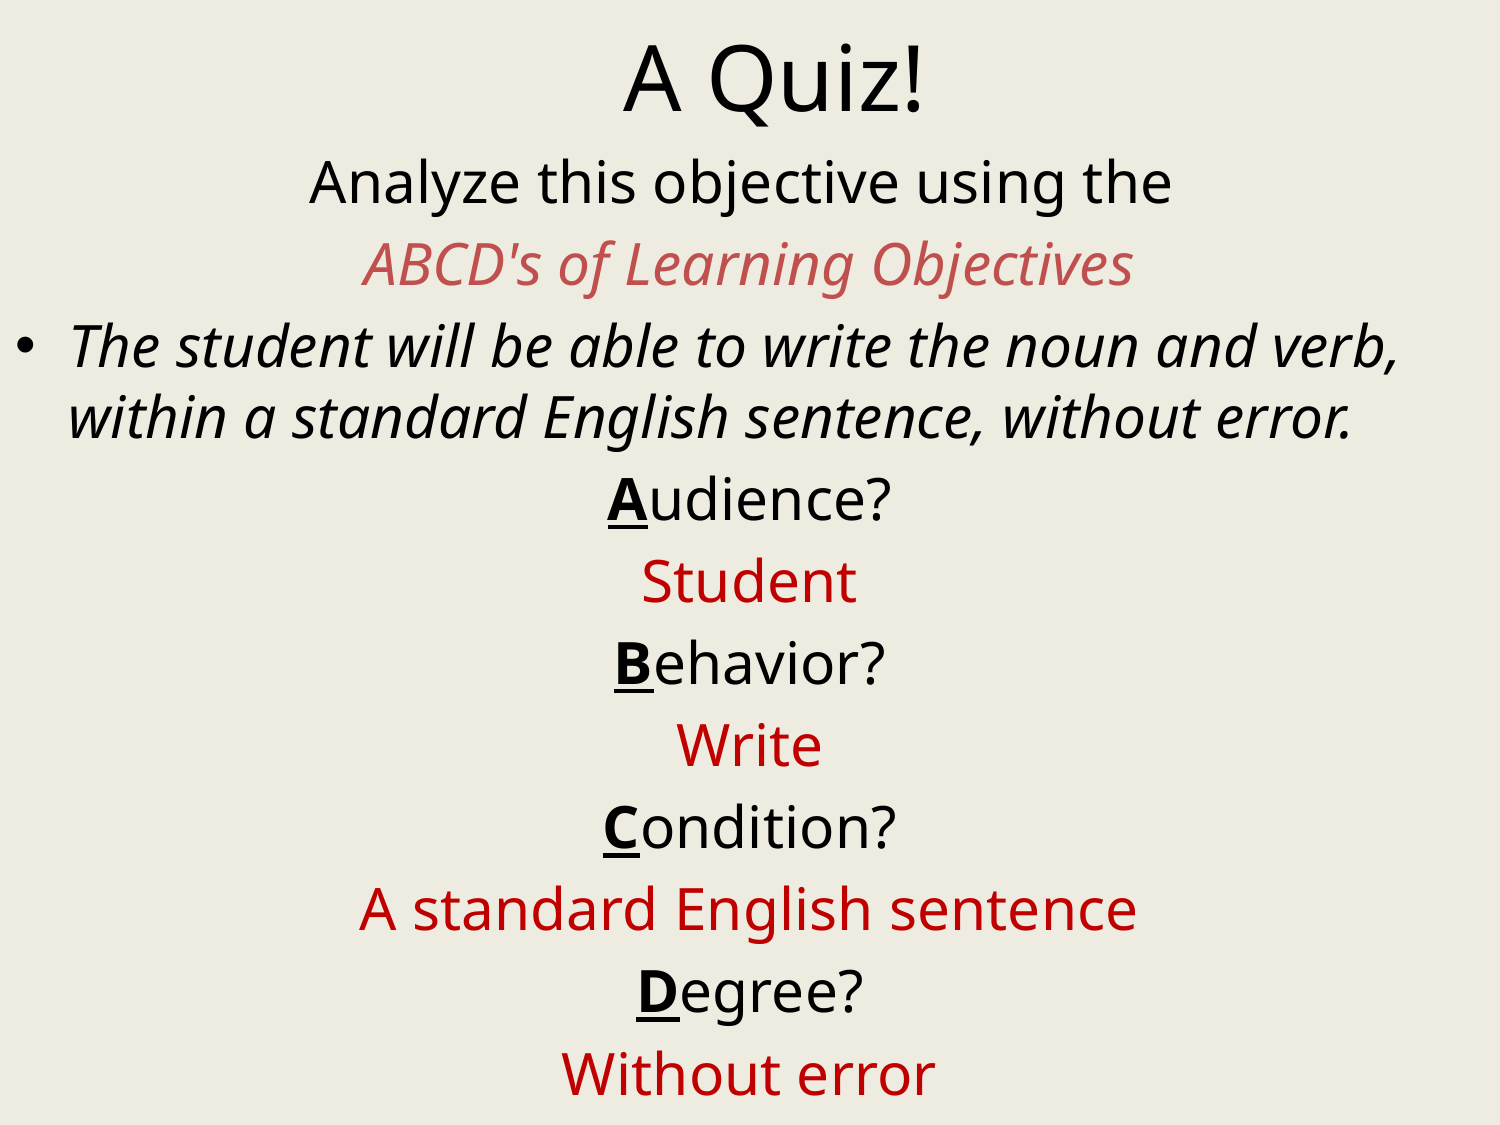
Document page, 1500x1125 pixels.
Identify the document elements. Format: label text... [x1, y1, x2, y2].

list Analyze this objective using the ABCD's of Learning Objectives The student will be able to write the noun and verb, within a standard English sentence, without error. Audience? Student Behavior? Write Condition? A standard English sentence Degree? Without error [0, 137, 1500, 1125]
title A Quiz! [99, 0, 1450, 137]
